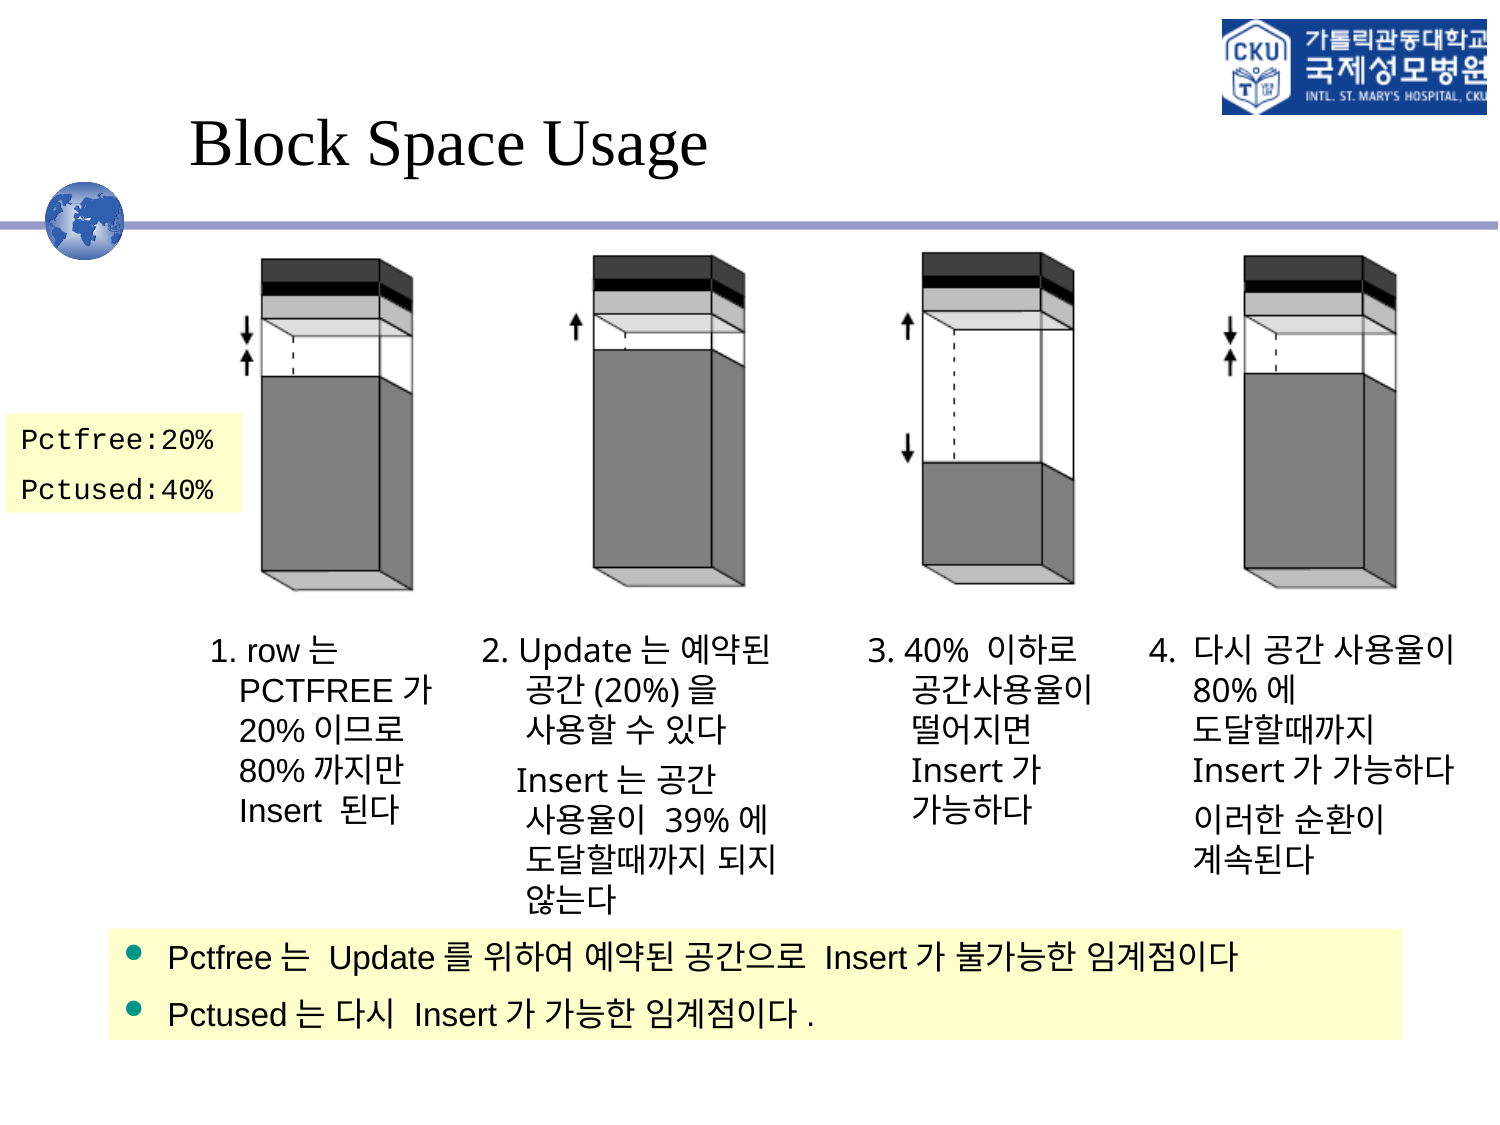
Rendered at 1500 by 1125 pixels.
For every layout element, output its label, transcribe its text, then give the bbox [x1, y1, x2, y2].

picture [230, 243, 426, 600]
text_box 2. Update는 예약된 공간(20%)을 사용할 수 있다 Insert는 공간 사용율이 39%에 도달할때까지 되지 않는다 [466, 621, 829, 927]
picture [894, 243, 1084, 602]
picture [1222, 243, 1406, 602]
text_box 4. 다시 공간 사용율이 80%에 도달할때까지 Insert가 가능하다 이러한 순환이 계속된다 [1133, 621, 1483, 887]
picture [1222, 19, 1487, 115]
title Block Space Usage [174, 50, 1350, 238]
text_box Pctfree는 Update를 위하여 예약된 공간으로 Insert가 불가능한 임계점이다 Pctused는 다시 Insert가 가능한 임계점이다. [108, 928, 1403, 1041]
picture [565, 243, 755, 603]
text_box 1. row는 PCTFREE가 20%이므로 80%까지만 Insert 된다 [194, 621, 466, 837]
text_box 3. 40% 이하로 공간사용율이 떨어지면 Insert가 가능하다 [852, 621, 1133, 837]
text_box Pctfree:20% Pctused:40% [5, 413, 230, 513]
